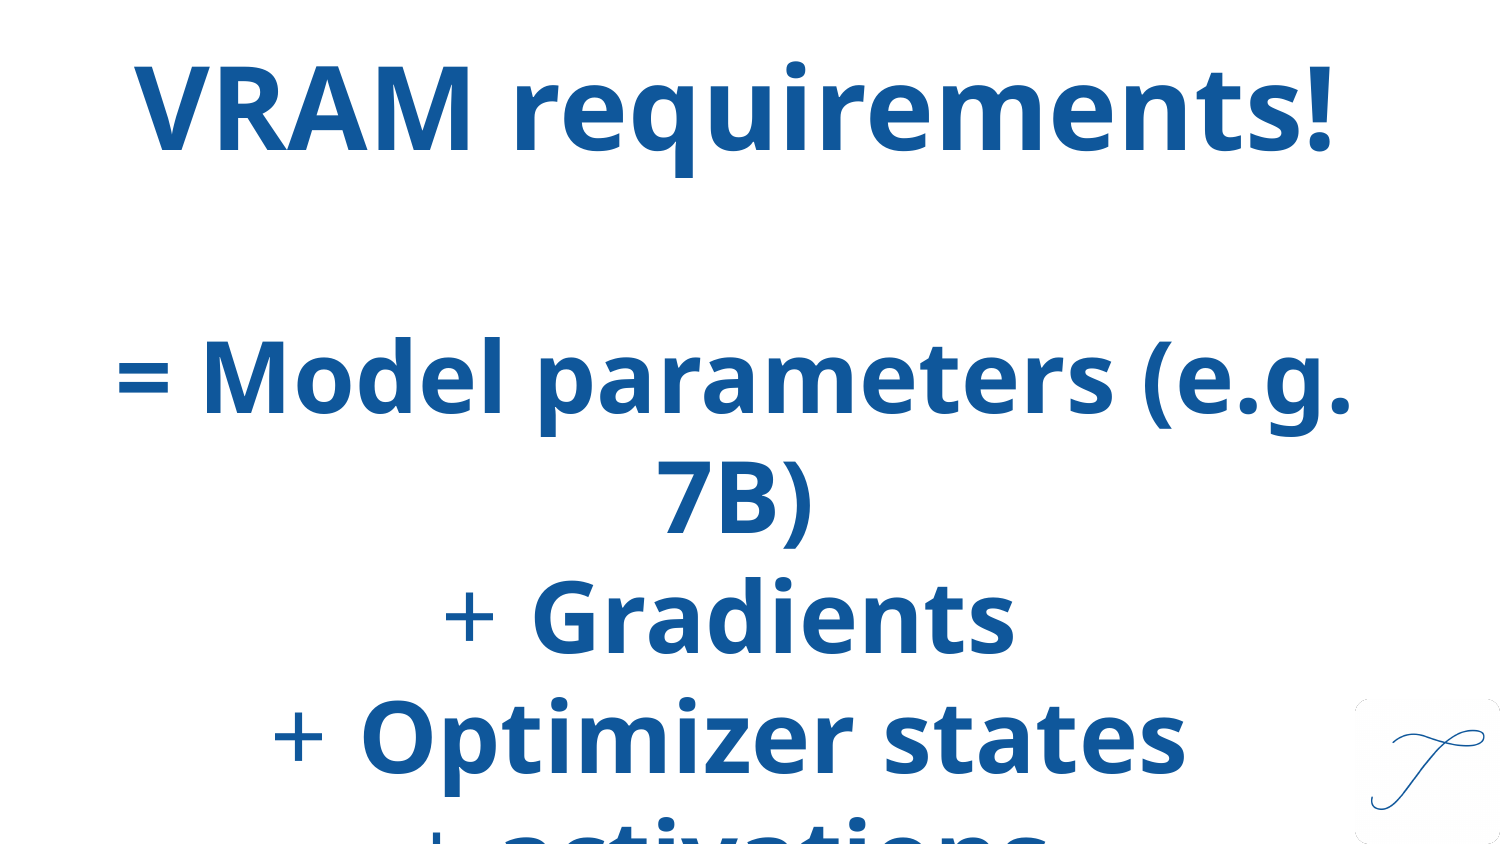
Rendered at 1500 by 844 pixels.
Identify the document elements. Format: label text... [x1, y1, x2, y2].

picture [1355, 699, 1500, 844]
title VRAM requirements! = Model parameters (e.g. 7B) Gradients Optimizer states activations [89, 18, 1383, 145]
